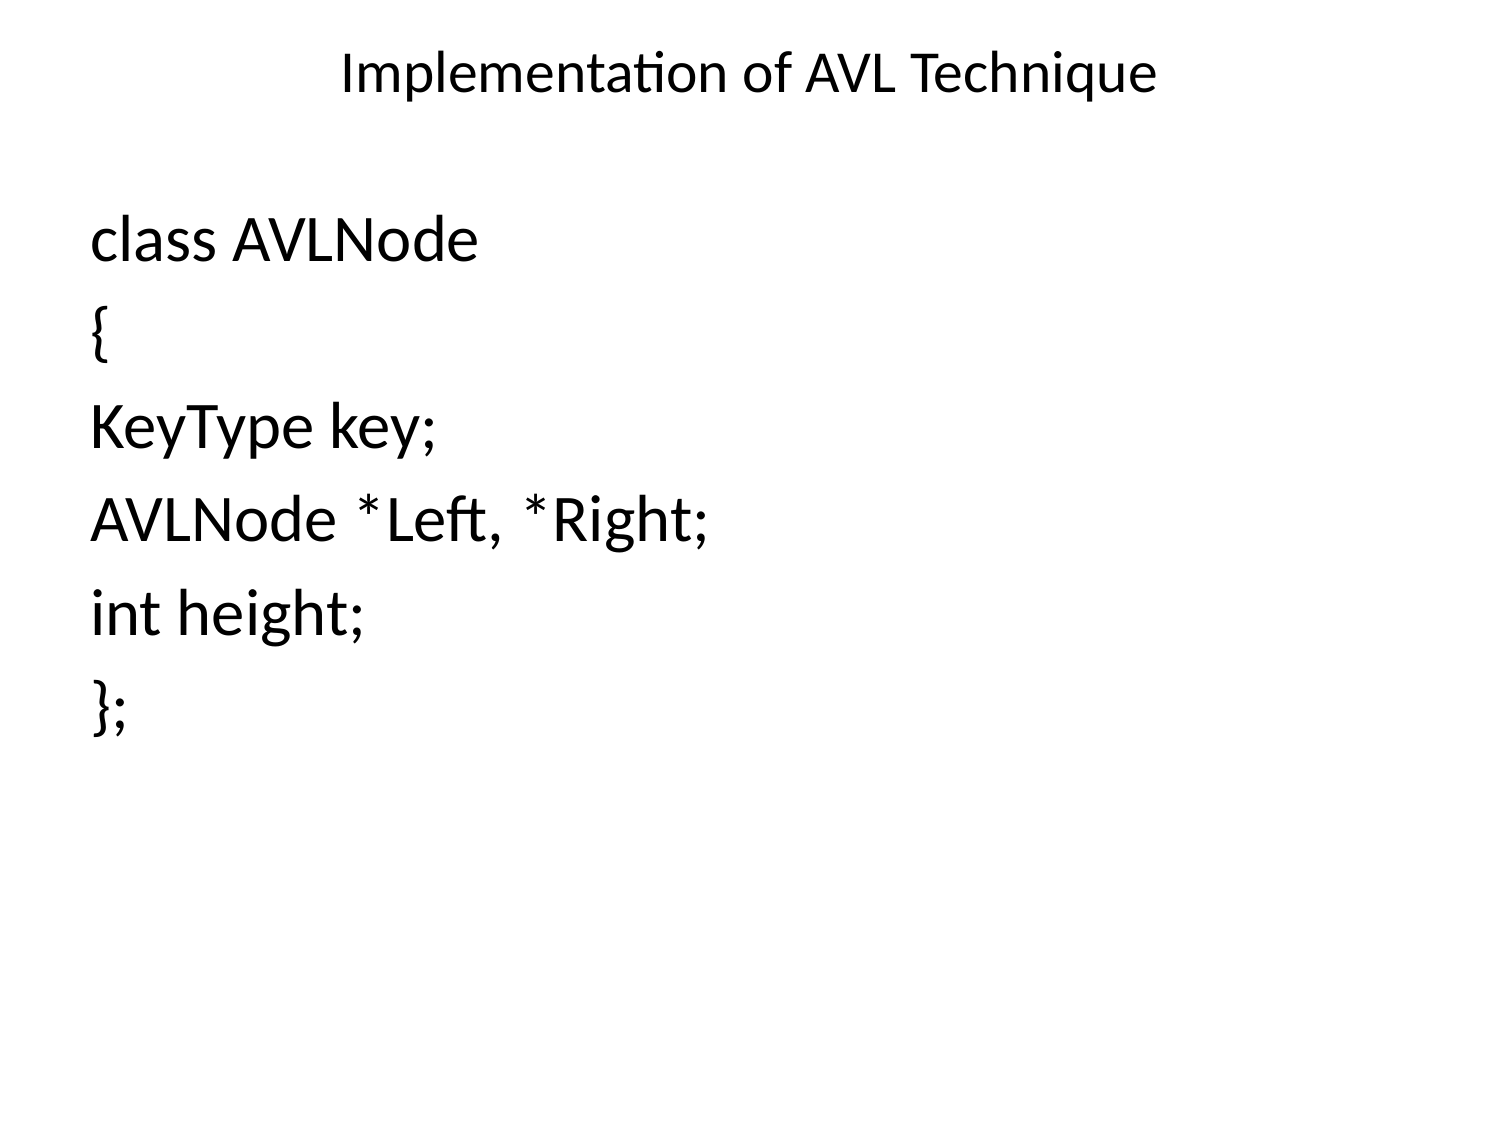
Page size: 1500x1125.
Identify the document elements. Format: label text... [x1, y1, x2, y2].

list class AVLNode { KeyType key; AVLNode *Left, *Right; int height; }; [75, 187, 1425, 1005]
title Implementation of AVL Technique [75, 24, 1425, 113]
